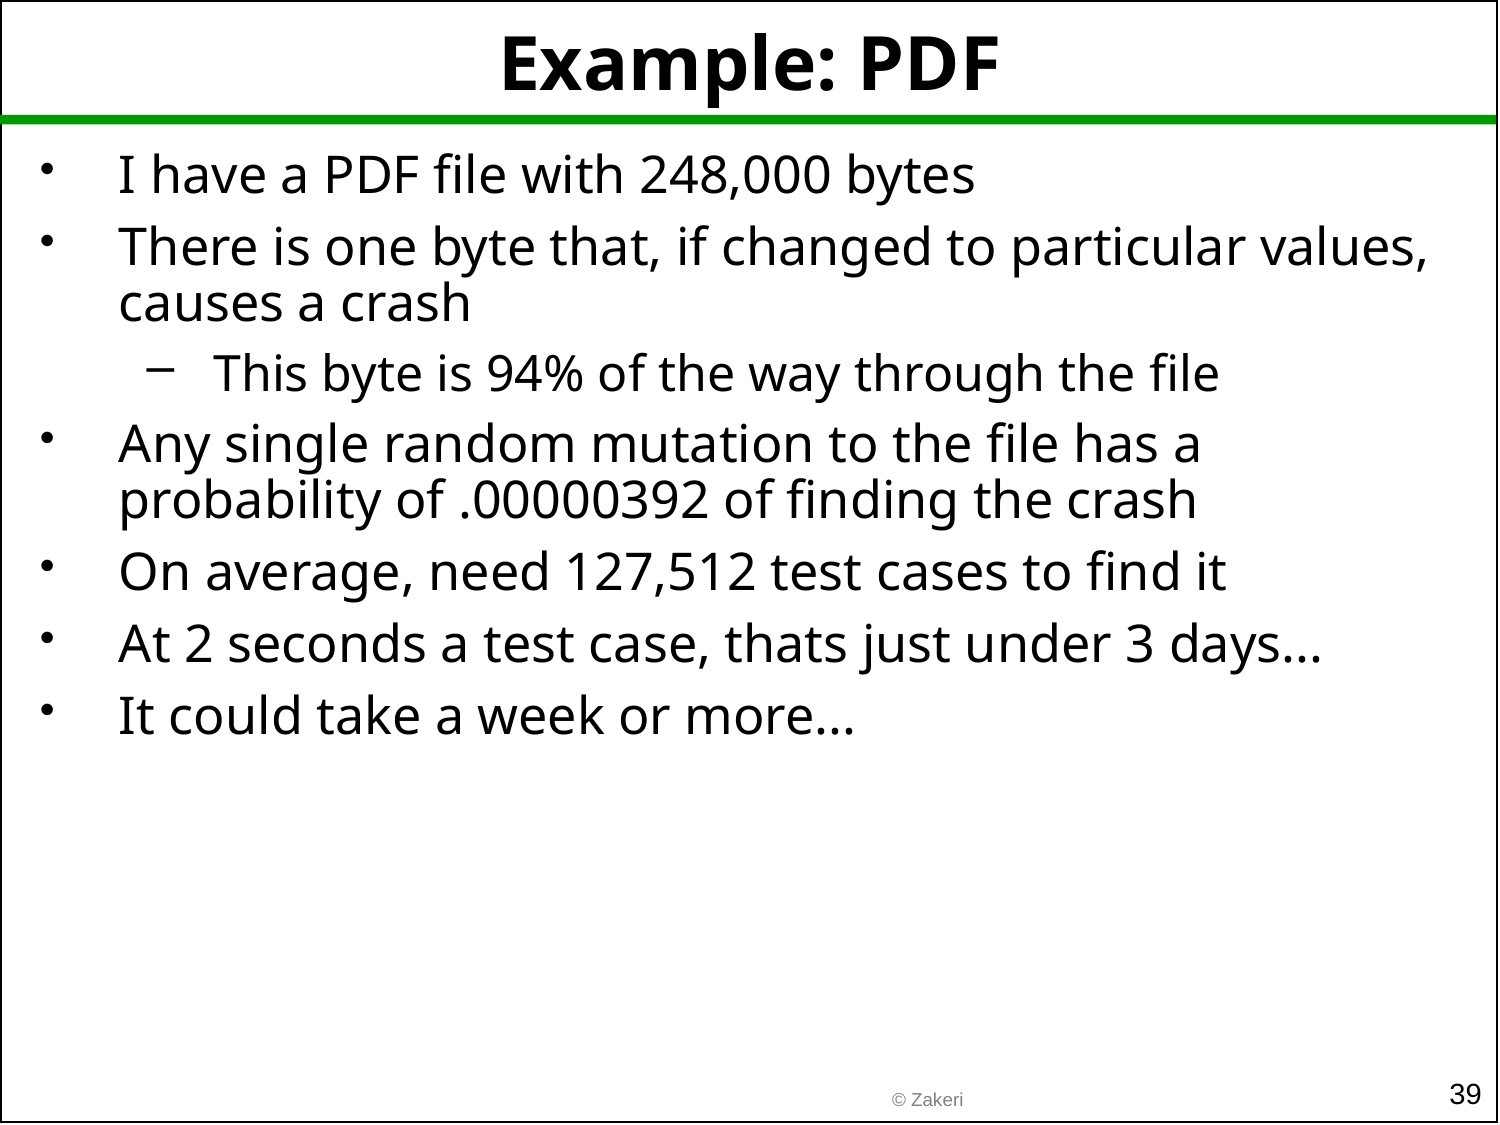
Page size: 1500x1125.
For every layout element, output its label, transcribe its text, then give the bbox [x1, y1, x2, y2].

list I have a PDF file with 248,000 bytes There is one byte that, if changed to particular values, causes a crash This byte is 94% of the way through the file Any single random mutation to the file has a probability of .00000392 of finding the crash On average, need 127,512 test cases to find it At 2 seconds a test case, thats just under 3 days... It could take a week or more... [15, 141, 1485, 1074]
title Example: PDF [14, 7, 1483, 125]
footer © Zakeri [690, 1078, 1166, 1118]
slide_number 39 [1184, 1077, 1498, 1118]
